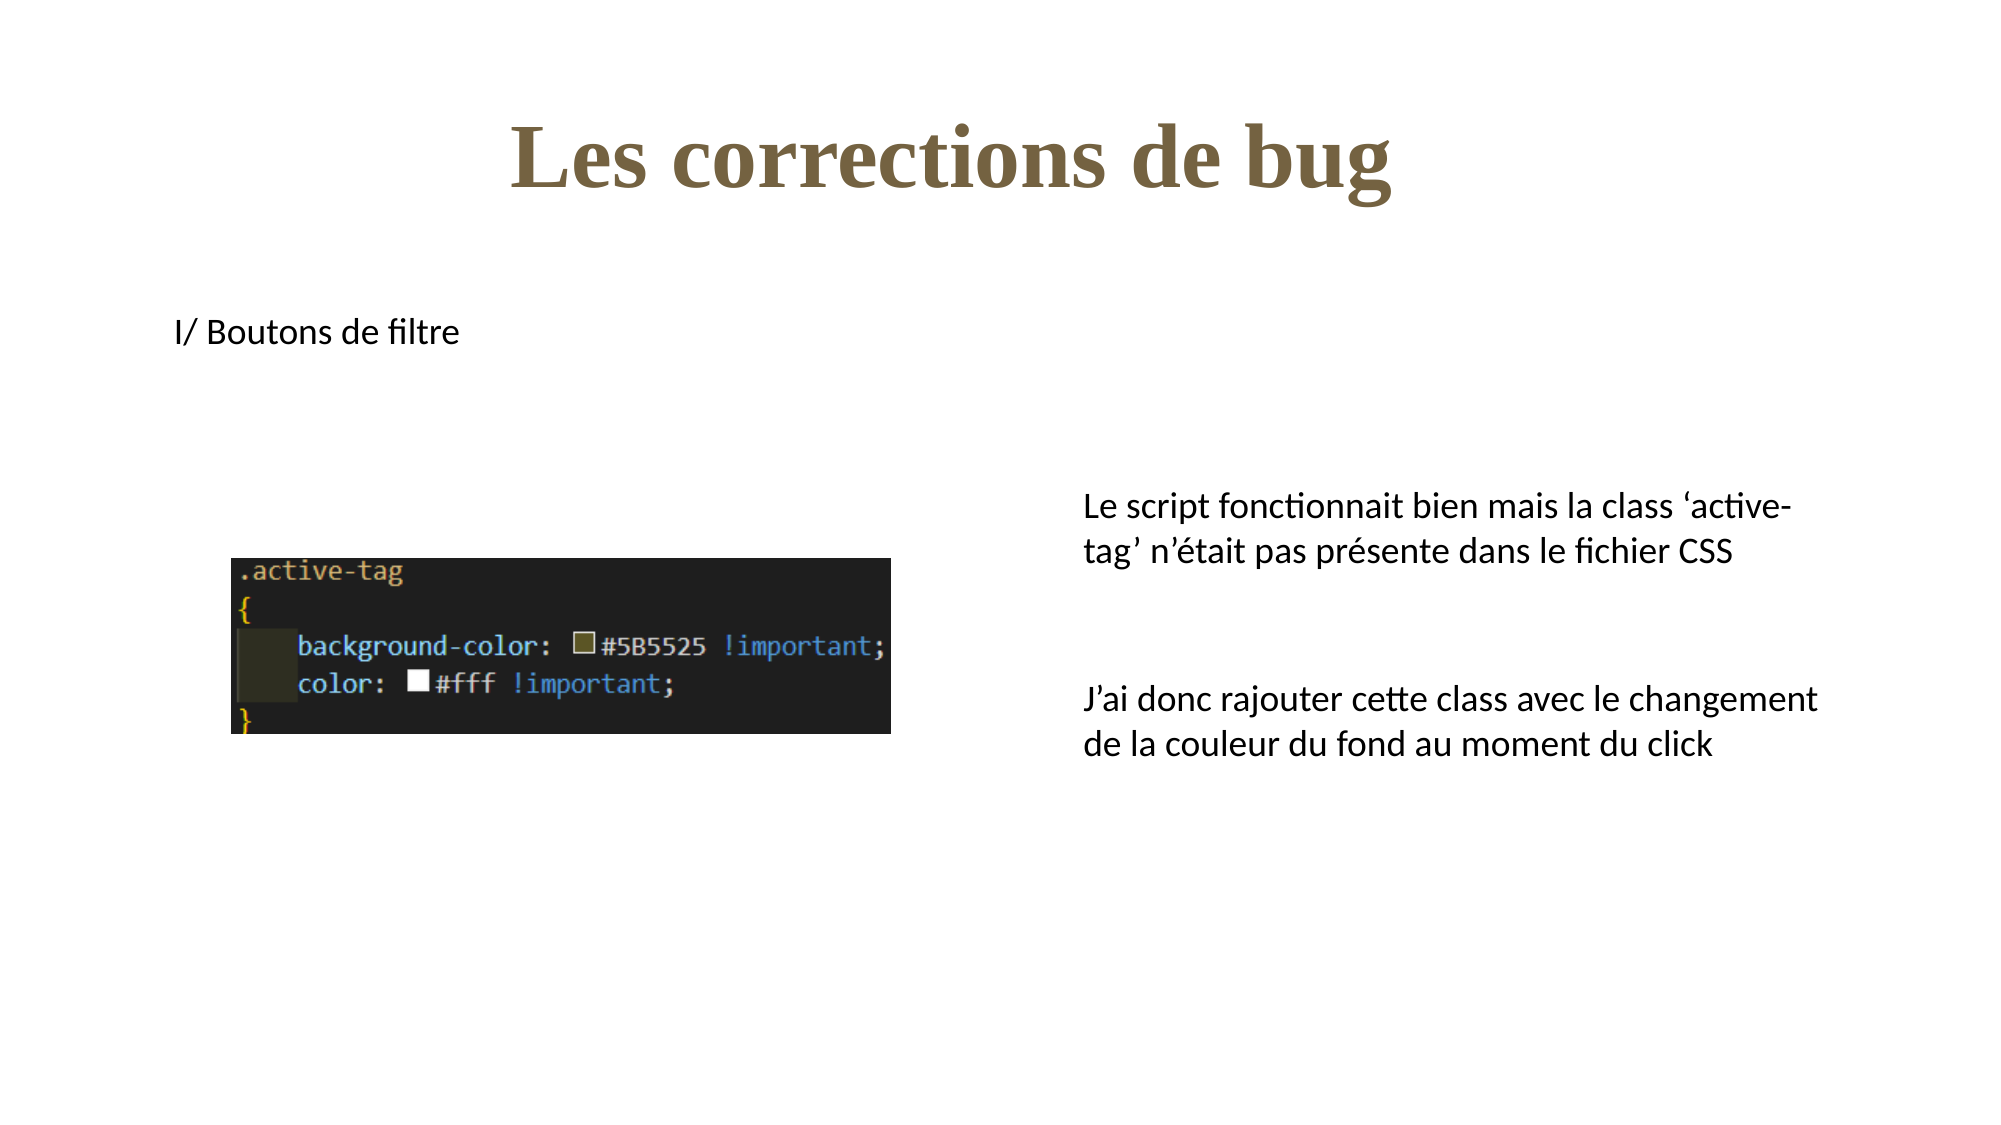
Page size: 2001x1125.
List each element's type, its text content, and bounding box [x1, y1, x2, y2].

text_box J’ai donc rajouter cette class avec le changement de la couleur du fond au moment du click [1068, 667, 1858, 772]
text_box I/ Boutons de filtre [159, 299, 491, 360]
picture [231, 558, 891, 734]
text_box Les corrections de bug [257, 88, 1648, 213]
text_box Le script fonctionnait bien mais la class ‘active-tag’ n’était pas présente dans le fichier CSS [1068, 473, 1837, 578]
